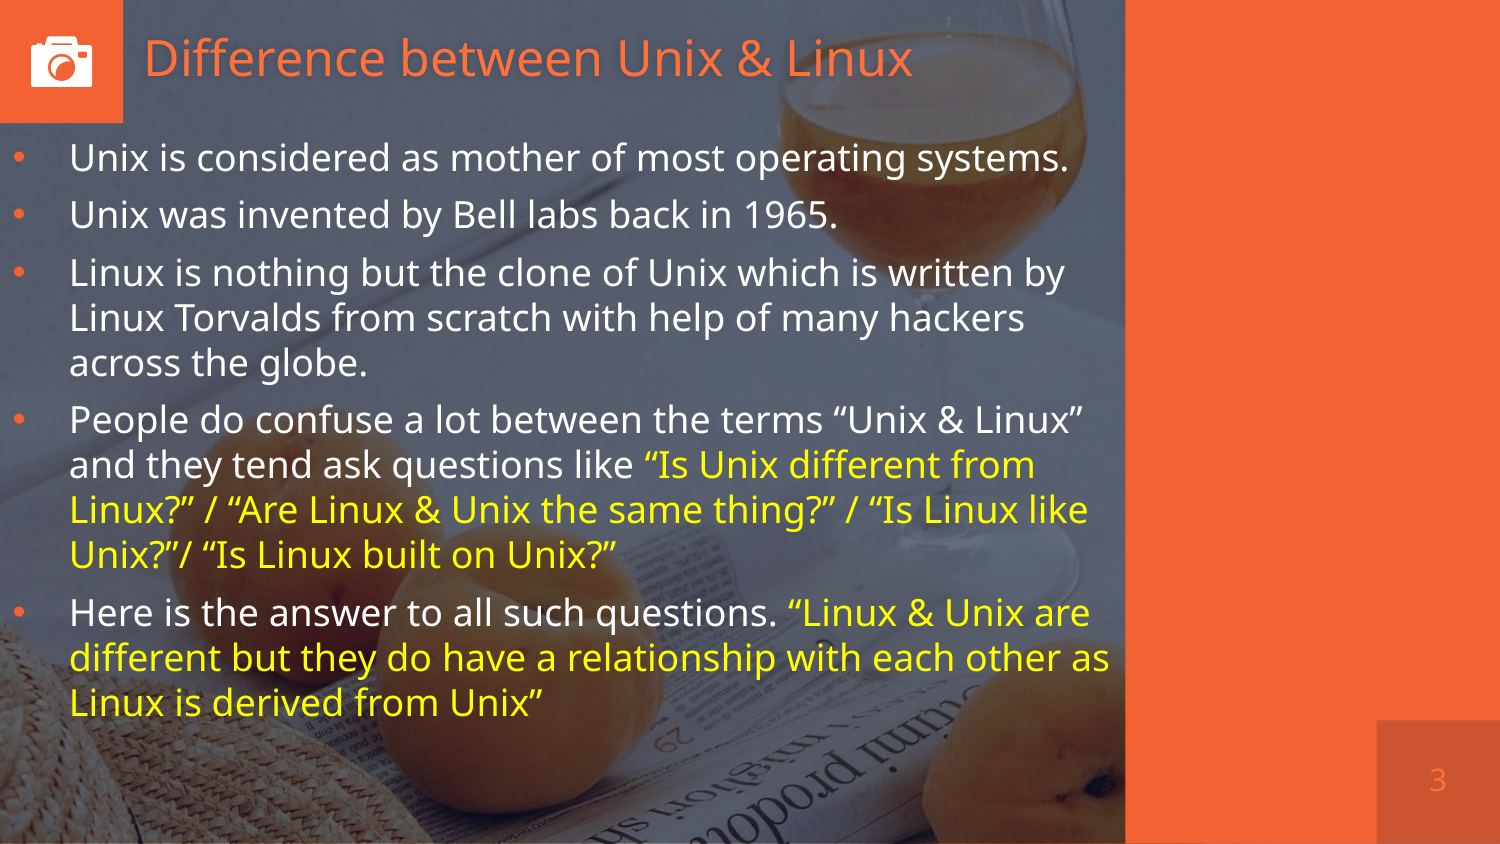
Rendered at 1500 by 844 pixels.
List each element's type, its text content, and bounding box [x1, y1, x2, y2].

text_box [30, 35, 93, 88]
slide_number 3 [1376, 720, 1500, 844]
list Unix is considered as mother of most operating systems. Unix was invented by Bell labs back in 1965. Linux is nothing but the clone of Unix which is written by Linux Torvalds from scratch with help of many hackers across the globe. People do confuse a lot between the terms “Unix & Linux” and they tend ask questions like “Is Unix different from Linux?” / “Are Linux & Unix the same thing?” / “Is Linux like Unix?”/ “Is Linux built on Unix?” Here is the answer to all such questions. “Linux & Unix are different but they do have a relationship with each other as Linux is derived from Unix” [12, 133, 1122, 823]
title Difference between Unix & Linux [143, 21, 1092, 87]
